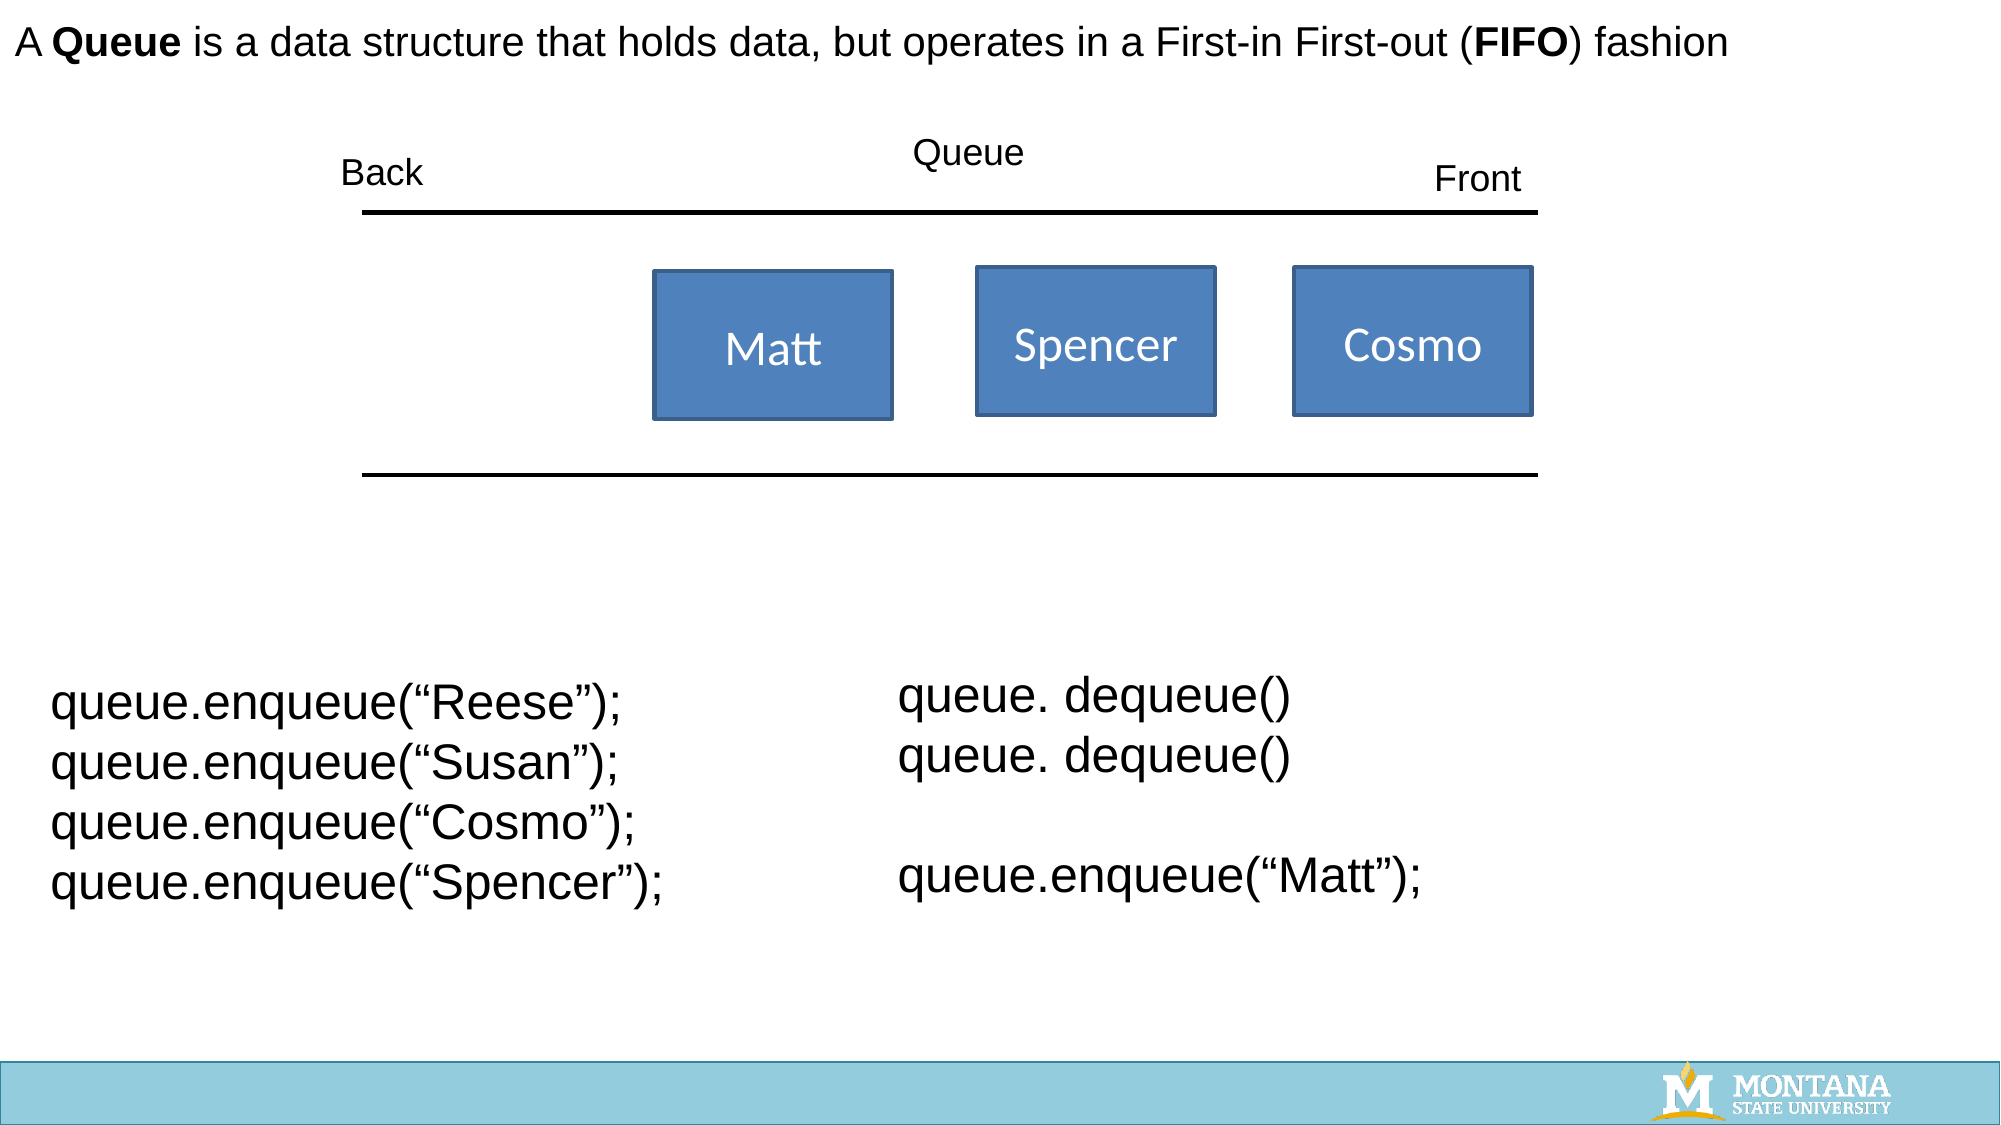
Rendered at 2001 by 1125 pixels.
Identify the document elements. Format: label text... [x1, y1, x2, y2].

text_box Spencer [975, 265, 1217, 417]
text_box queue. dequeue() queue. dequeue() queue.enqueue(“Matt”); [882, 654, 1438, 1030]
text_box Matt [652, 269, 894, 421]
text_box Cosmo [1292, 265, 1534, 417]
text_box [0, 1060, 1647, 1125]
text_box A Queue is a data structure that holds data, but operates in a First-in First-out (FIFO) fashion [0, 7, 1938, 72]
text_box queue.enqueue(“Reese”); queue.enqueue(“Susan”); queue.enqueue(“Cosmo”); queue.enqueue(“Spencer”); [35, 661, 680, 977]
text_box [1892, 1060, 2000, 1125]
text_box Queue [897, 121, 1040, 181]
text_box Front [1419, 146, 1537, 207]
text_box Back [325, 140, 439, 201]
picture [1649, 1060, 1892, 1122]
